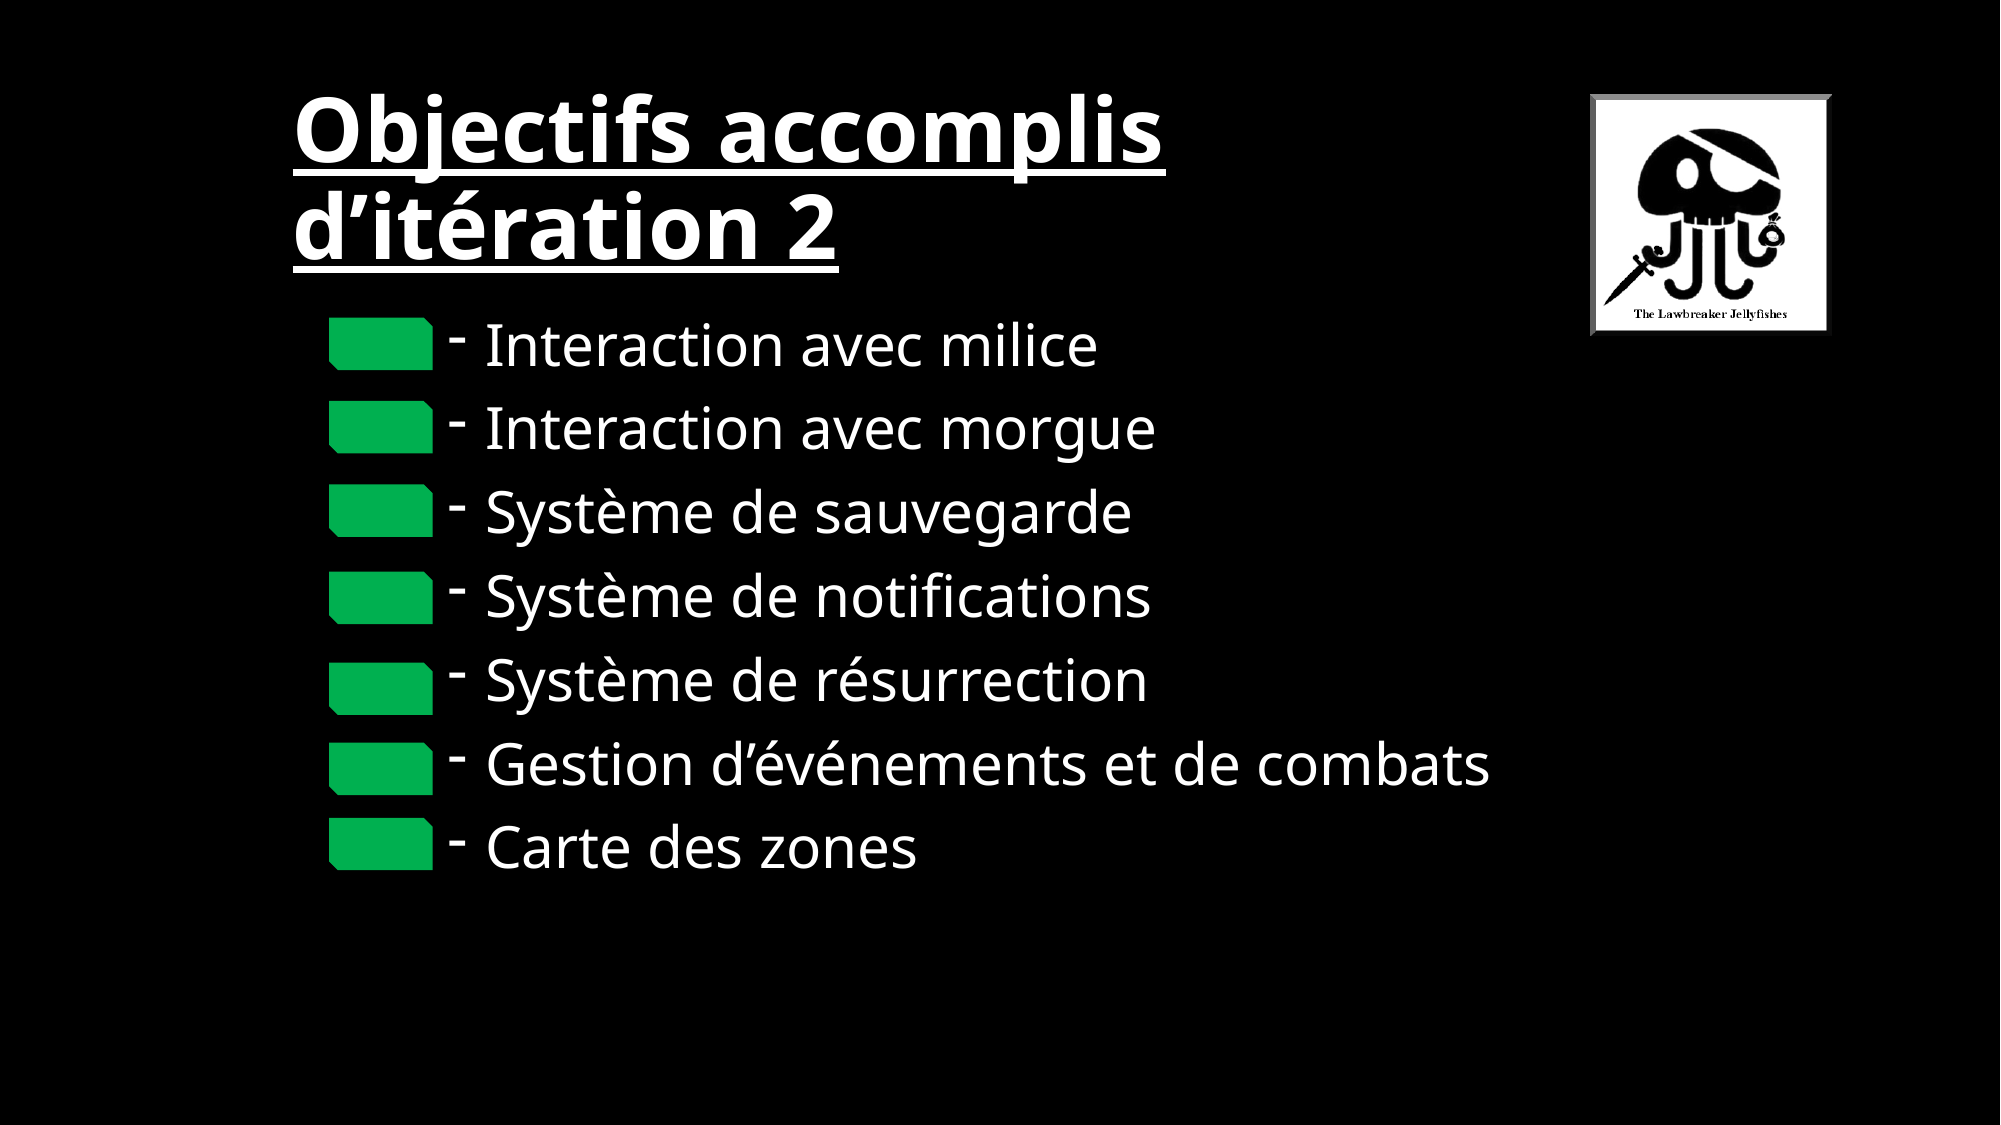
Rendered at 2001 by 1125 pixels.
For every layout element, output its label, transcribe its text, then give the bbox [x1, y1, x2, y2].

title Objectifs accomplis d’itération 2 [277, 76, 1459, 287]
text_box [329, 817, 433, 871]
text_box [329, 571, 433, 625]
text_box [329, 400, 433, 454]
text_box [329, 484, 433, 537]
text_box [329, 742, 433, 796]
list Interaction avec milice Interaction avec morgue Système de sauvegarde Système de notifications Système de résurrection Gestion d’événements et de combats Carte des zones [432, 308, 1590, 993]
picture [1589, 94, 1832, 336]
text_box [329, 662, 433, 715]
text_box [329, 317, 433, 371]
